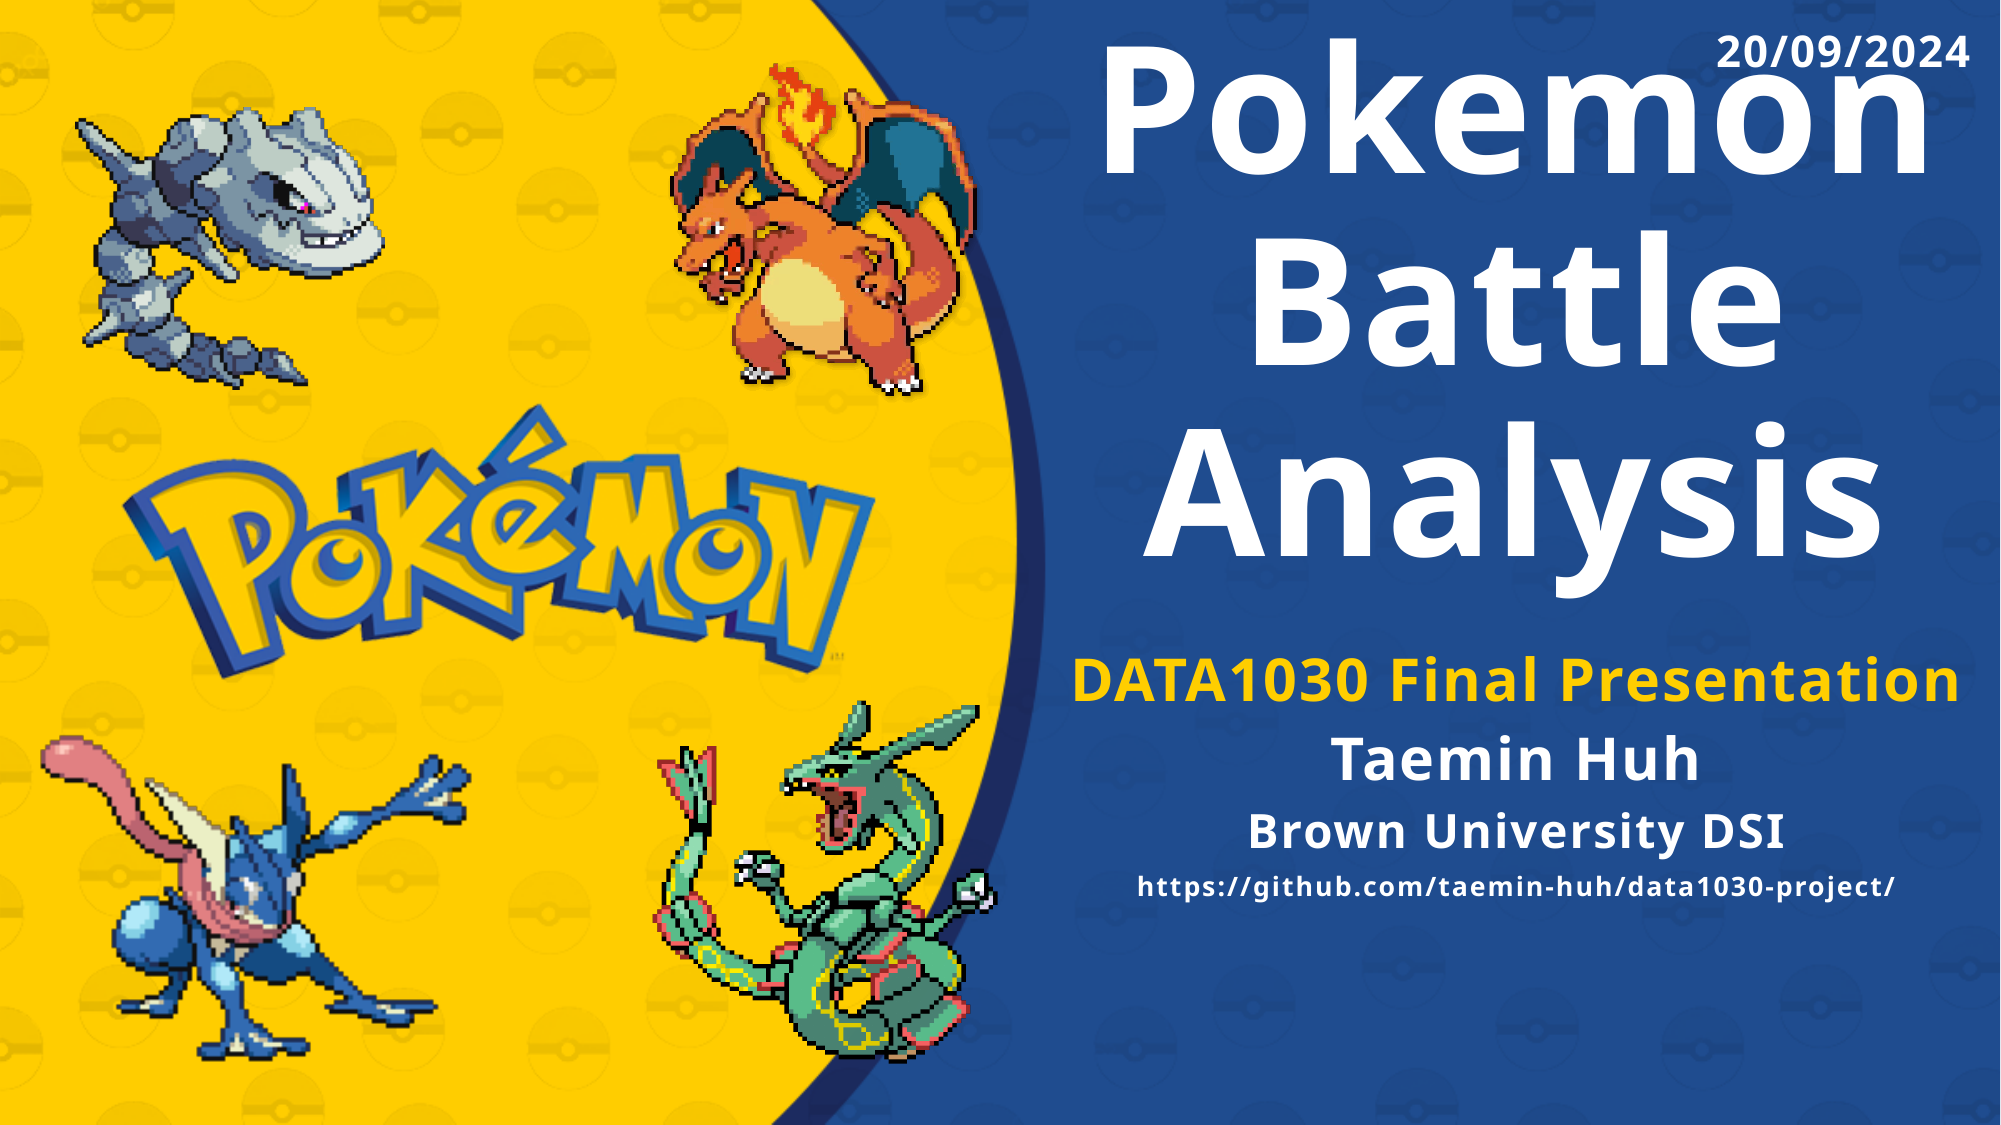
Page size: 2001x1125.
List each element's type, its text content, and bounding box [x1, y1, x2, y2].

subtitle DATA1030 Final Presentation Taemin Huh Brown University DSI https://github.com/taemin-huh/data1030-project/ [1052, 643, 1980, 949]
text_box 20/09/2024 [1700, 22, 1986, 97]
title Pokemon Battle Analysis [1052, 210, 1980, 602]
picture [0, 0, 2001, 1125]
